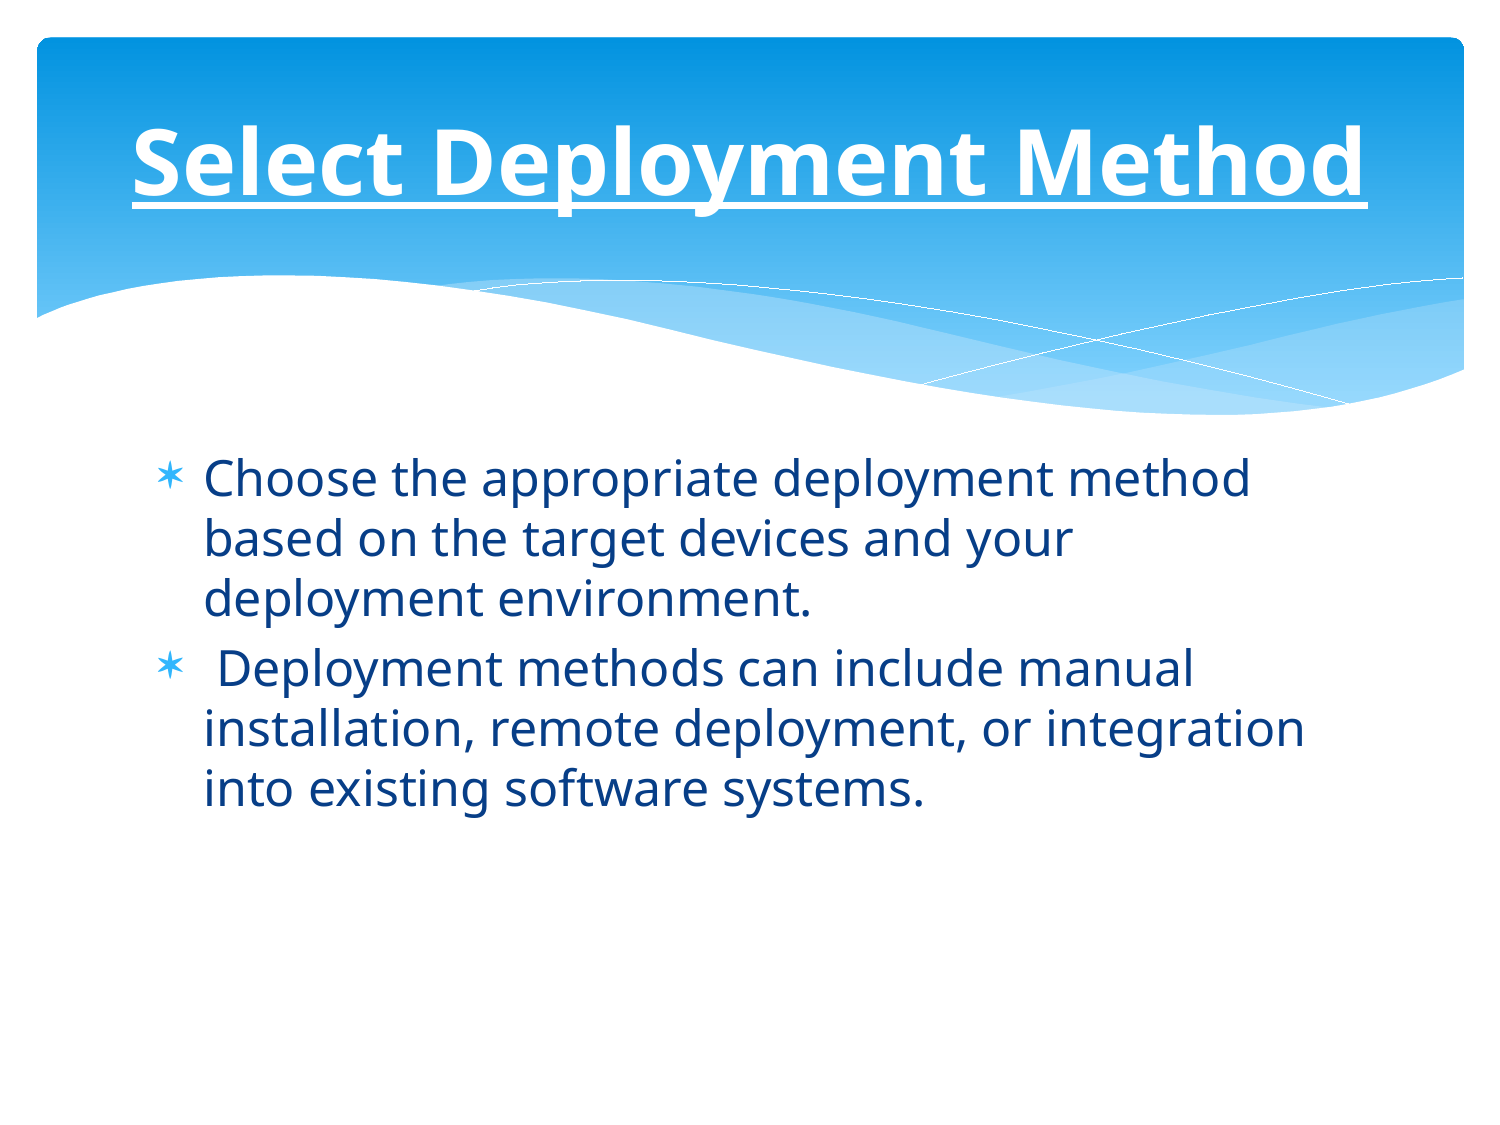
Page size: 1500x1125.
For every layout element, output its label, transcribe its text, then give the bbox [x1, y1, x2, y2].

list Choose the appropriate deployment method based on the target devices and your deployment environment. Deployment methods can include manual installation, remote deployment, or integration into existing software systems. [143, 438, 1359, 1005]
title Select Deployment Method [75, 55, 1425, 261]
